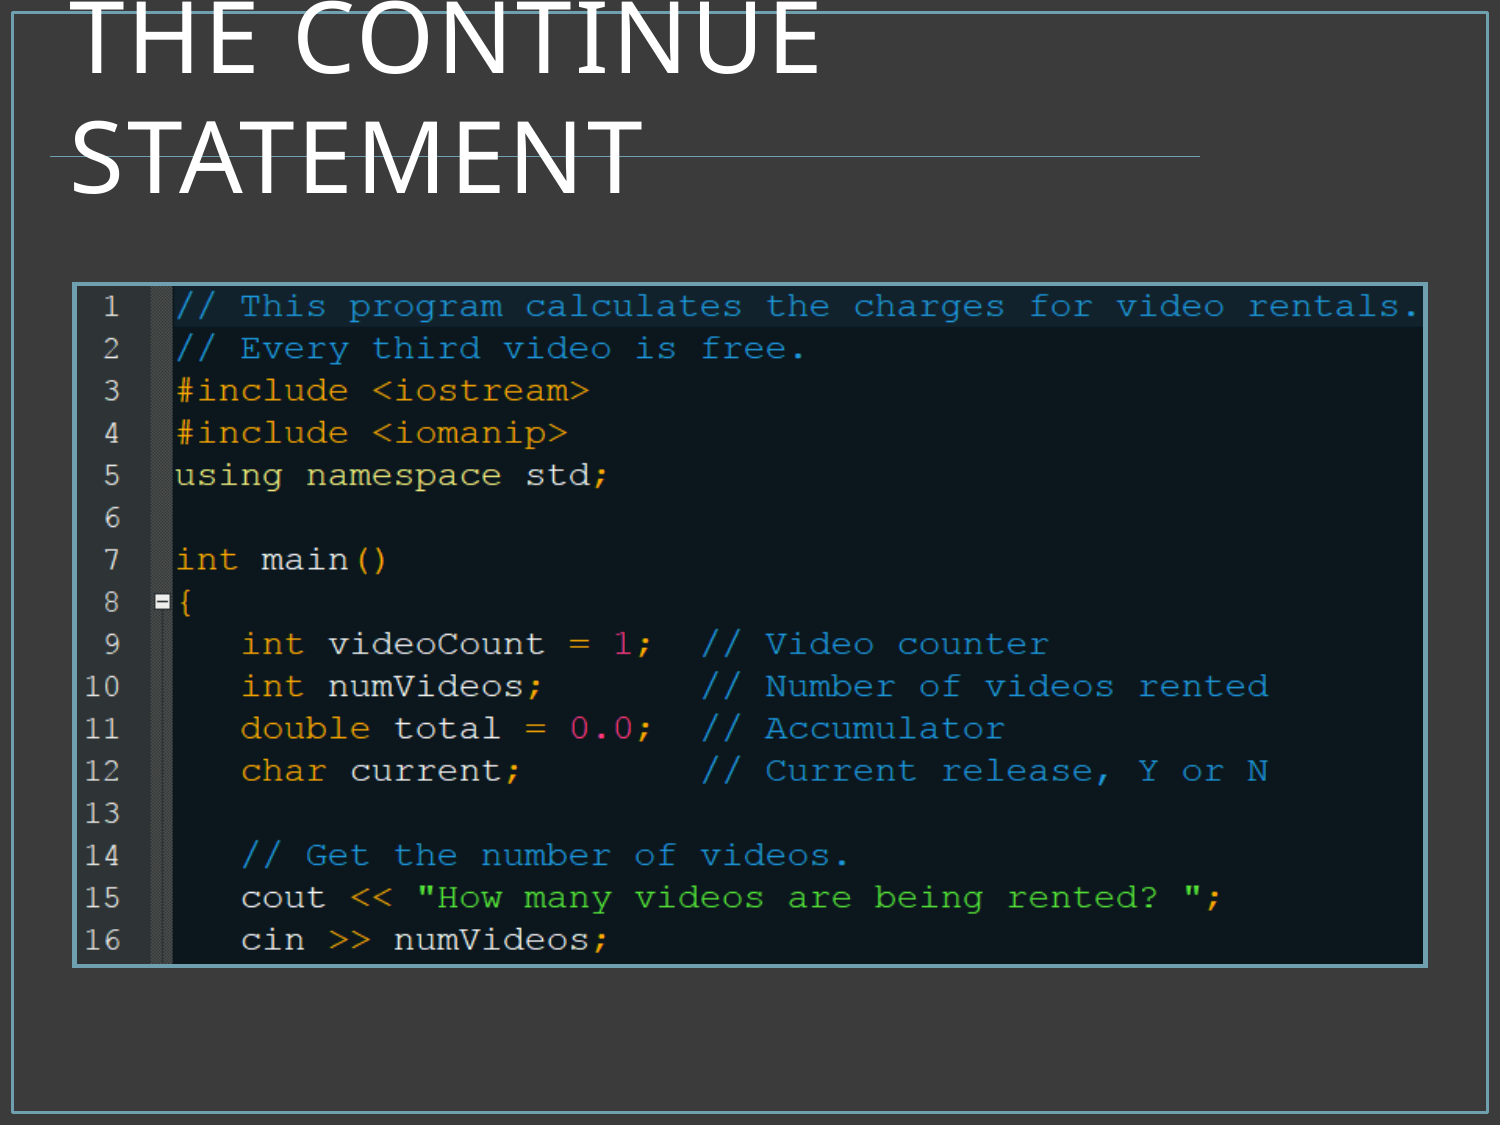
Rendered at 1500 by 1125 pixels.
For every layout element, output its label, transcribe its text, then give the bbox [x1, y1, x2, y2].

title The continue Statement [54, 0, 1405, 188]
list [76, 285, 1424, 965]
